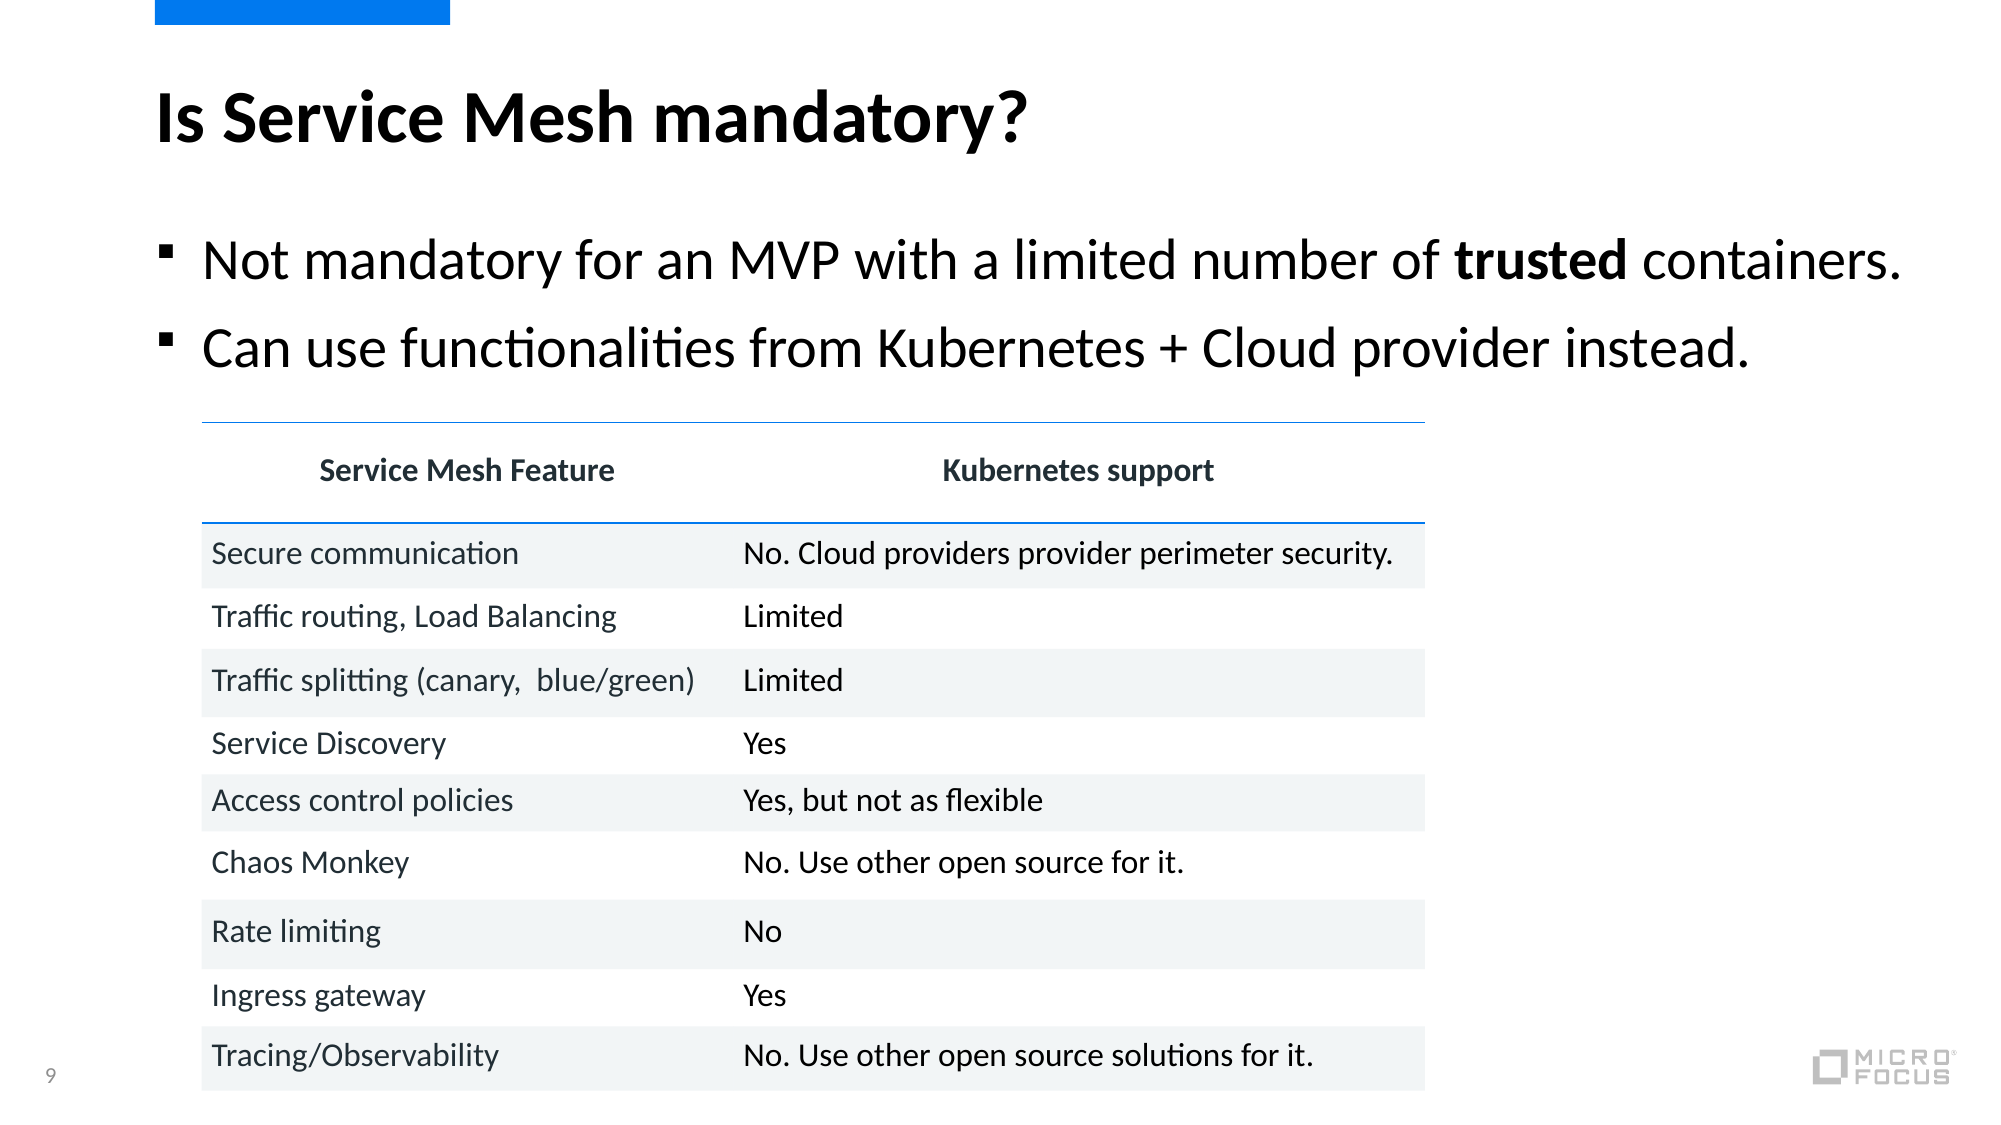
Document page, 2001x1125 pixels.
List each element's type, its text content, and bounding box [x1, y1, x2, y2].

table_cell Limited [733, 588, 1425, 649]
table_cell Yes [733, 969, 1425, 1026]
table_cell No. Cloud providers provider perimeter security. [733, 524, 1425, 588]
table_cell Chaos Monkey [202, 831, 733, 900]
table_cell Traffic routing, Load Balancing [202, 588, 733, 649]
table_cell Tracing/Observability [202, 1026, 733, 1091]
table_header Service Mesh Feature [202, 423, 733, 522]
title Is Service Mesh mandatory? [155, 70, 1847, 248]
table_header Kubernetes support [733, 423, 1425, 522]
table_cell No. Use other open source for it. [733, 831, 1425, 900]
slide_number 9 [30, 1051, 90, 1097]
table_cell Yes [733, 717, 1425, 774]
table_cell No [733, 900, 1425, 969]
table_cell Access control policies [202, 774, 733, 831]
table_cell Rate limiting [202, 900, 733, 969]
table_cell Yes, but not as flexible [733, 774, 1425, 831]
table_cell Limited [733, 649, 1425, 717]
table_cell Traffic splitting (canary, blue/green) [202, 649, 733, 717]
table_cell Ingress gateway [202, 969, 733, 1026]
table_cell No. Use other open source solutions for it. [733, 1026, 1425, 1091]
list Not mandatory for an MVP with a limited number of trusted containers. Can use functionalities from Kubernetes + Cloud provider instead. [155, 221, 1929, 432]
table_cell Secure communication [202, 524, 733, 588]
table_cell Service Discovery [202, 717, 733, 774]
